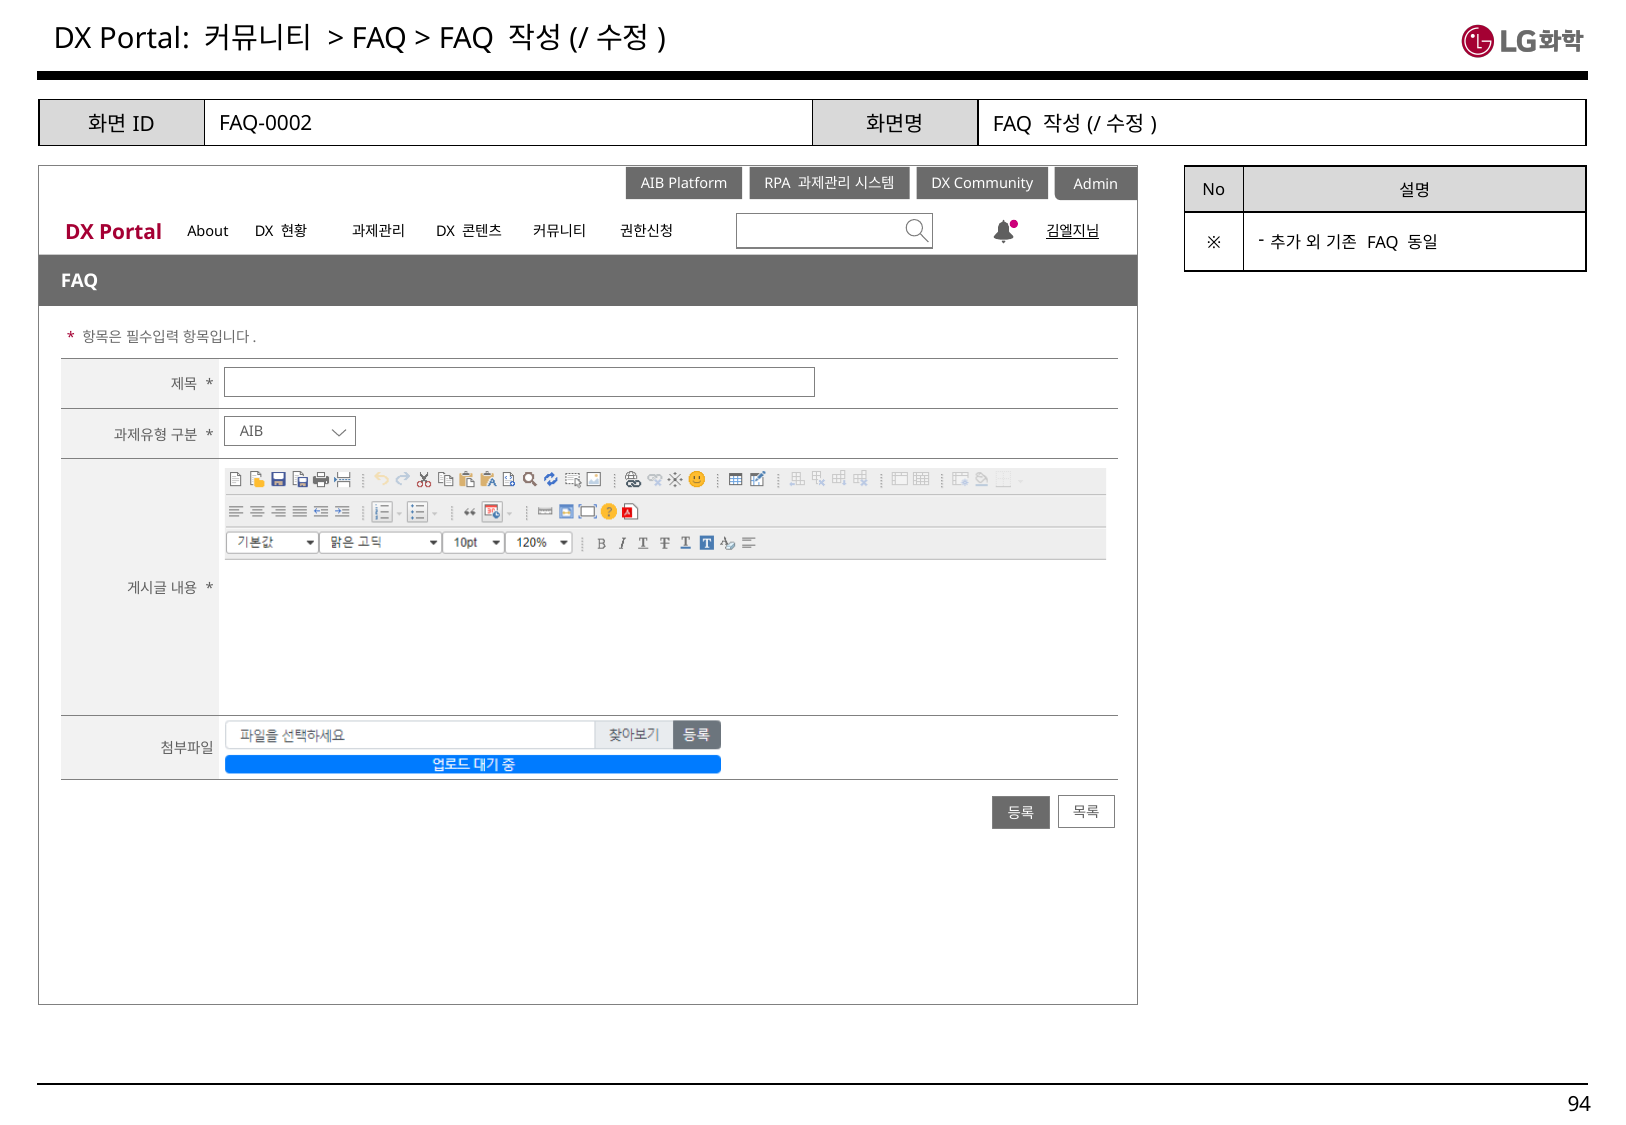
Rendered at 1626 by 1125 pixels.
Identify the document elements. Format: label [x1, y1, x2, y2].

table_header [979, 100, 1585, 145]
picture [224, 468, 1107, 570]
table_cell [61, 409, 1118, 458]
picture [224, 717, 721, 777]
text_box [167, 12, 681, 62]
picture [1457, 20, 1588, 62]
table_header [1185, 167, 1243, 211]
table_header [61, 359, 1118, 408]
table_header [1244, 167, 1585, 211]
table_header [205, 100, 812, 145]
table_cell [1244, 213, 1585, 270]
table_cell [61, 716, 1118, 779]
table_header [40, 100, 204, 145]
table_cell [1185, 213, 1243, 270]
text_box [38, 165, 1138, 1006]
table_header [813, 100, 977, 145]
table_cell [61, 459, 1118, 715]
